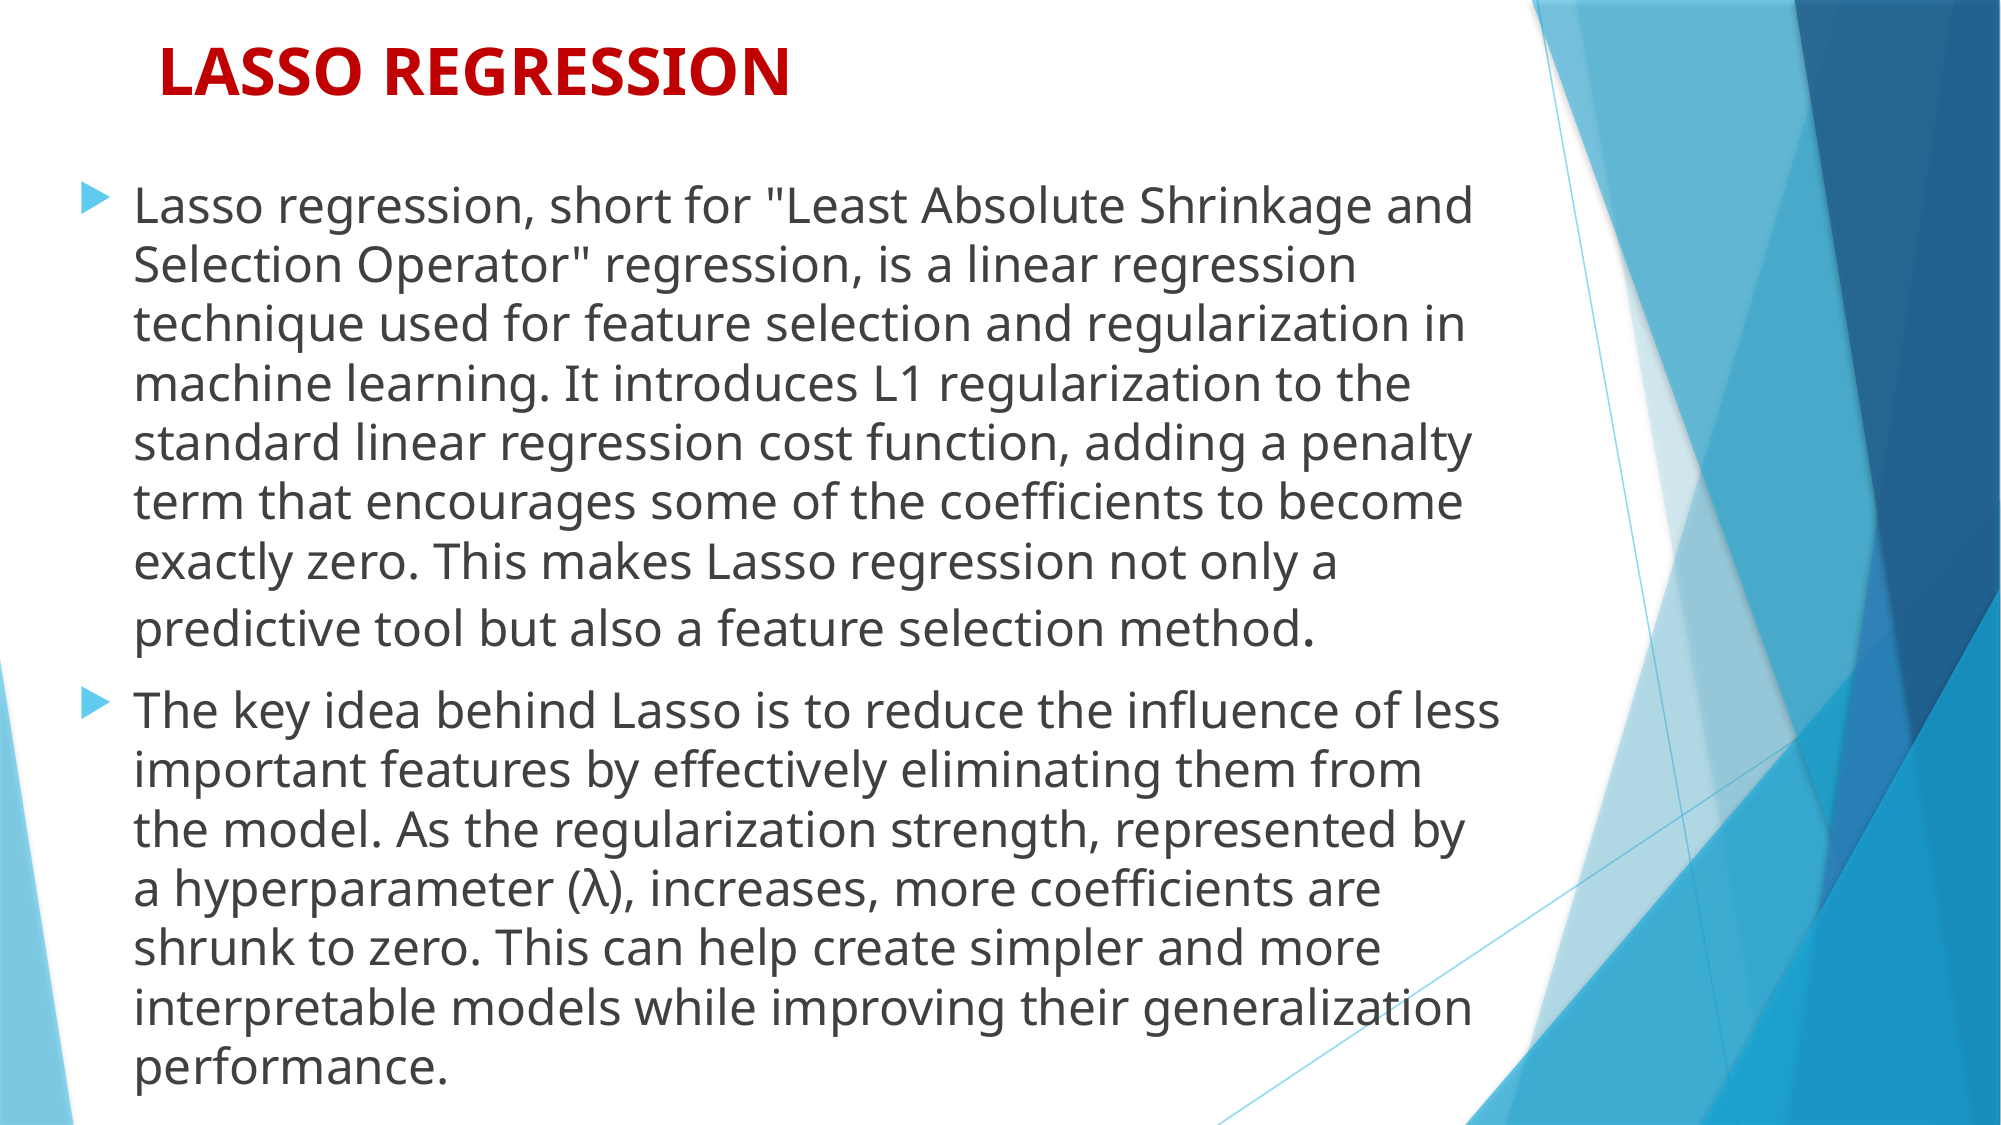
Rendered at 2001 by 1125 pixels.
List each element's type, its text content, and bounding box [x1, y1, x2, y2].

title LASSO REGRESSION [111, 21, 1522, 117]
list Lasso regression, short for "Least Absolute Shrinkage and Selection Operator" regression, is a linear regression technique used for feature selection and regularization in machine learning. It introduces L1 regularization to the standard linear regression cost function, adding a penalty term that encourages some of the coefficients to become exactly zero. This makes Lasso regression not only a predictive tool but also a feature selection method. The key idea behind Lasso is to reduce the influence of less important features by effectively eliminating them from the model. As the regularization strength, represented by a hyperparameter (λ), increases, more coefficients are shrunk to zero. This can help create simpler and more interpretable models while improving their generalization performance. [62, 166, 1522, 1104]
